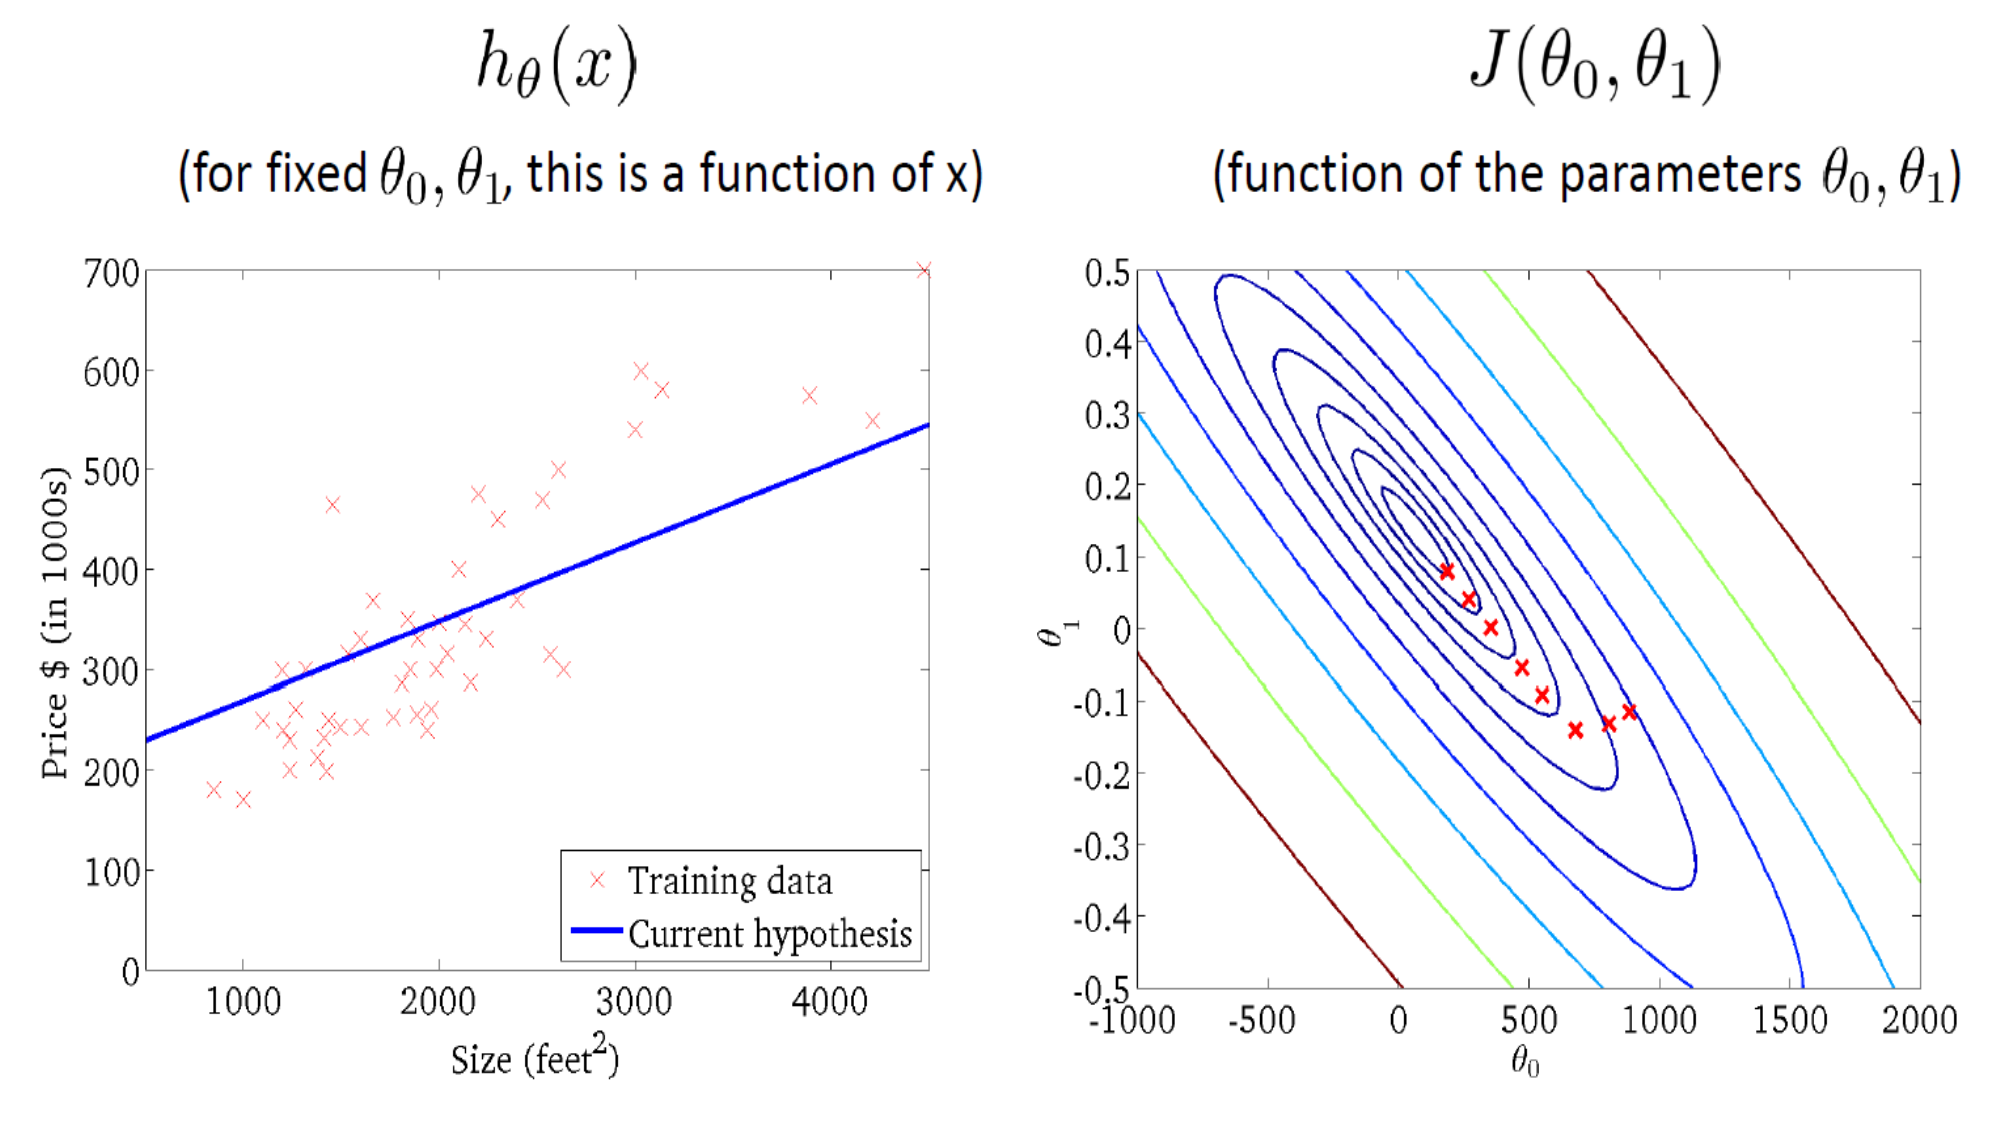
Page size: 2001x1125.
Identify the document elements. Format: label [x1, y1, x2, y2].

list [0, 0, 2000, 1125]
